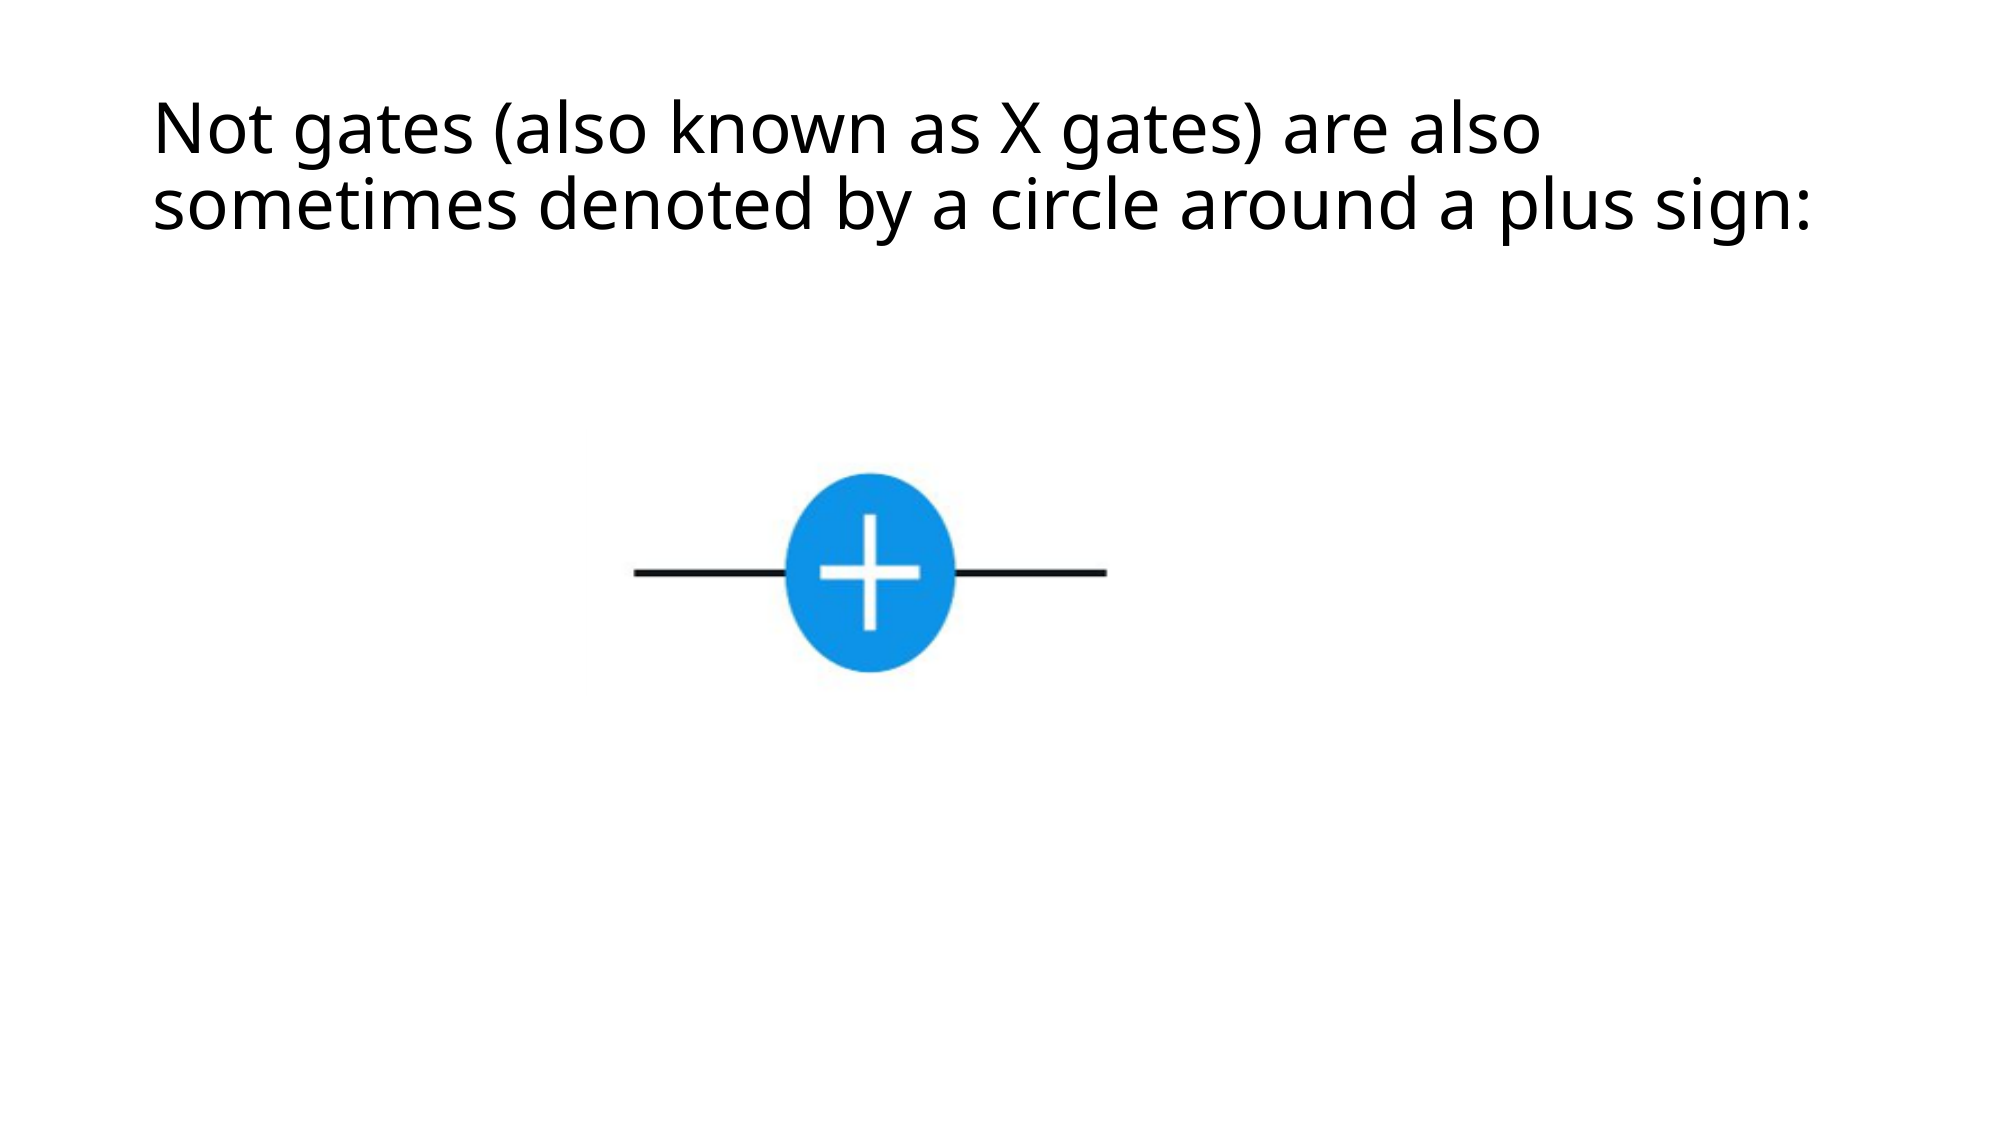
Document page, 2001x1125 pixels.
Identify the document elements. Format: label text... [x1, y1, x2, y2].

title Not gates (also known as X gates) are also sometimes denoted by a circle around a plus sign: [137, 59, 1863, 278]
picture [585, 429, 1222, 696]
